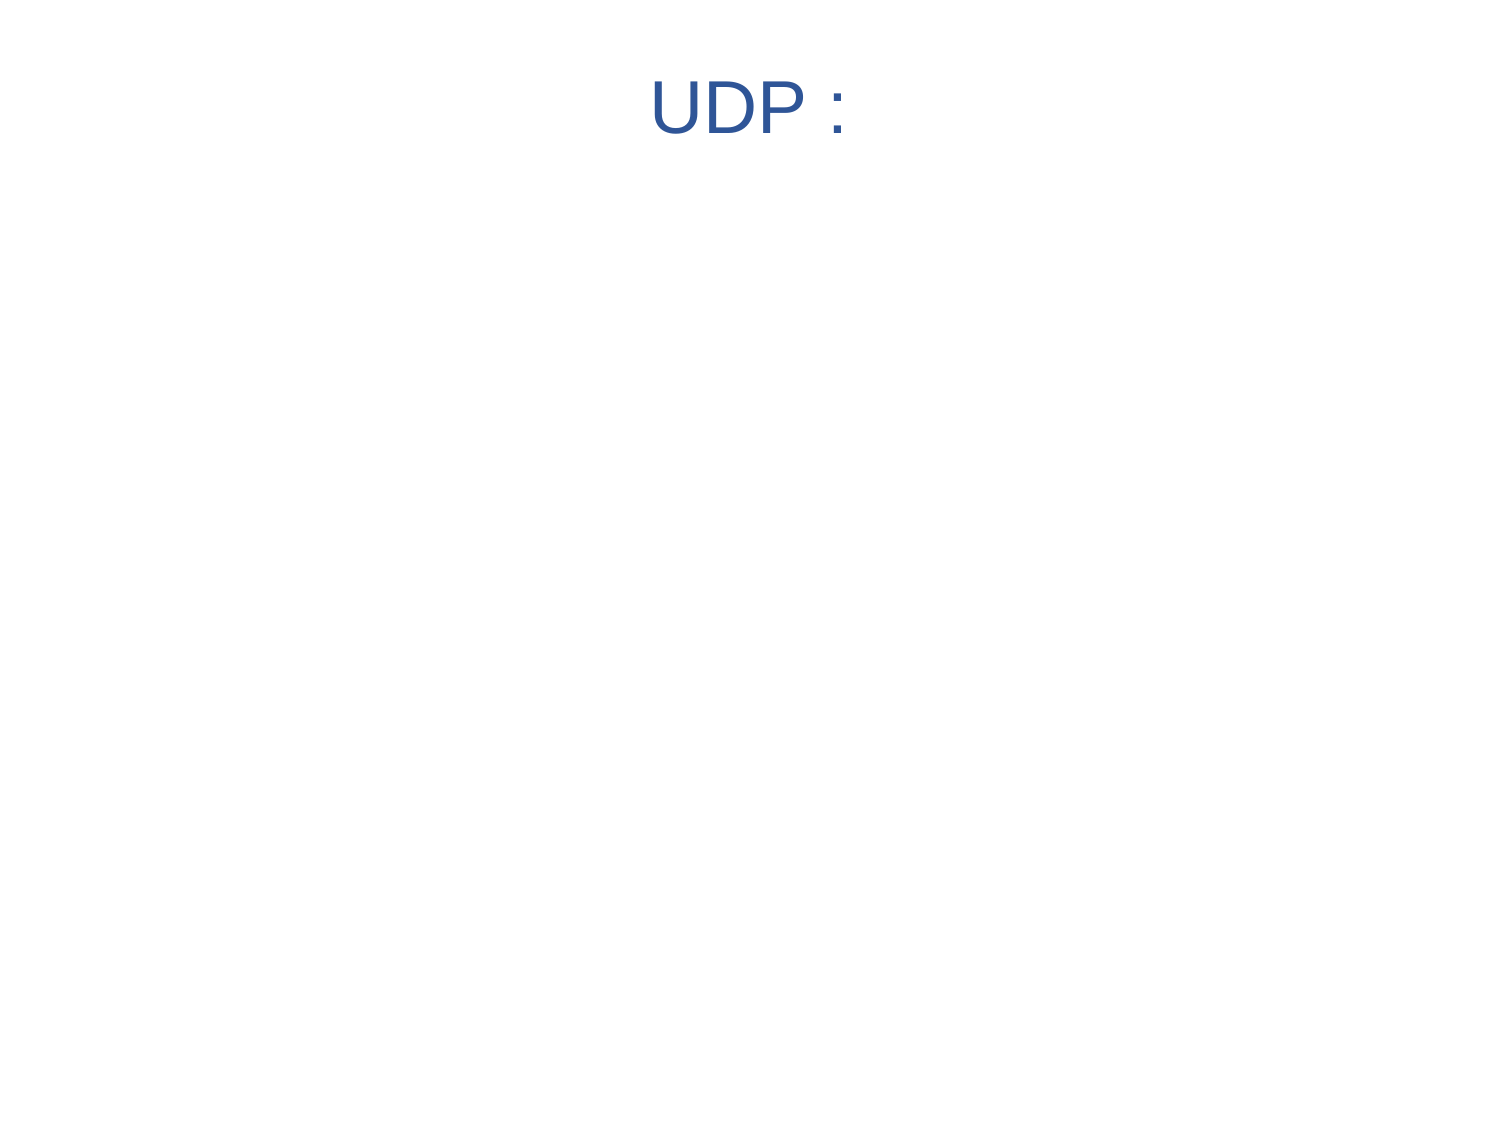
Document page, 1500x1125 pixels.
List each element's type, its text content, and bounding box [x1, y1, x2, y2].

title UDP : [71, 52, 1427, 157]
